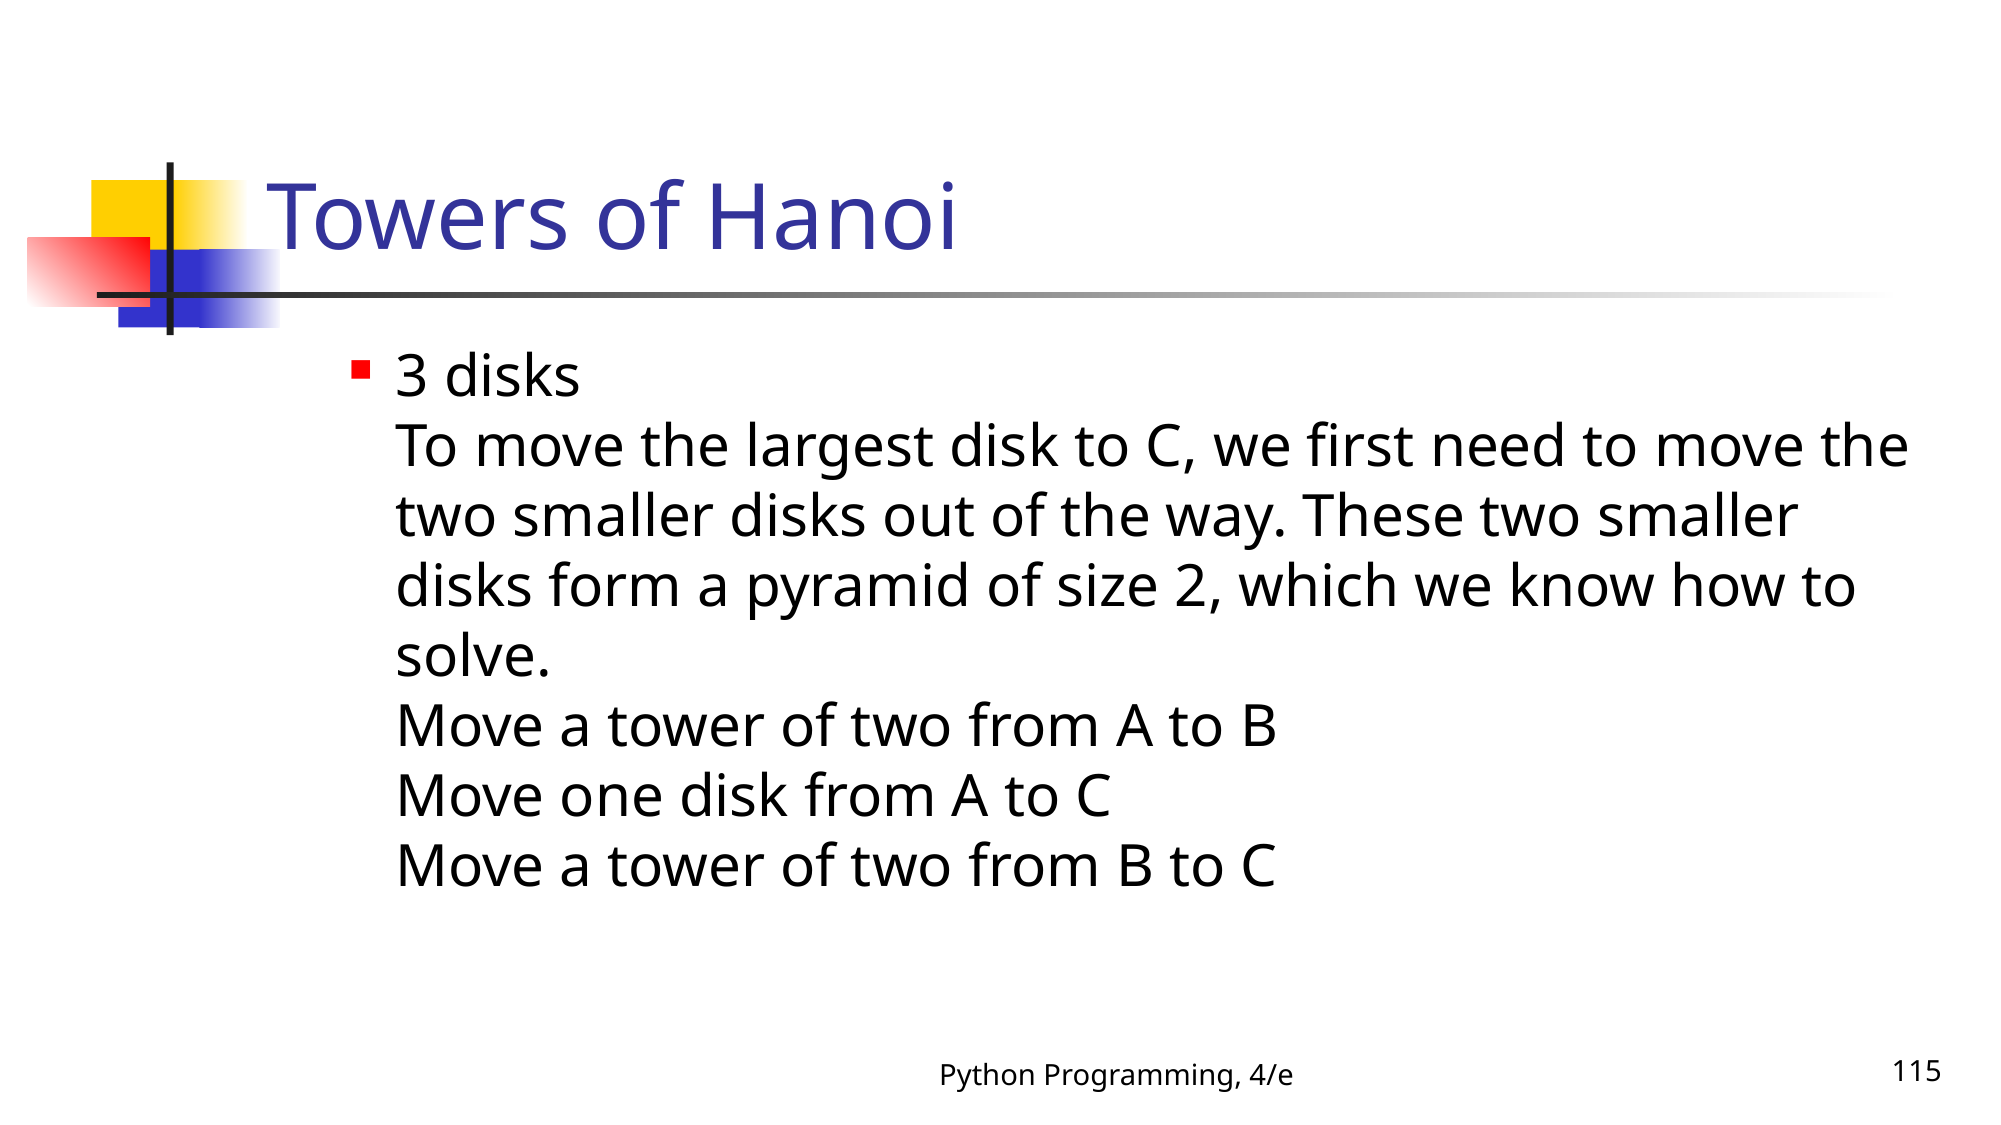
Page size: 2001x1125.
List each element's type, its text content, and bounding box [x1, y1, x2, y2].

slide_number 115 [1540, 1023, 1958, 1100]
title Towers of Hanoi [251, 35, 1957, 275]
list 3 disks To move the largest disk to C, we first need to move the two smaller disks out of the way. These two smaller disks form a pyramid of size 2, which we know how to solve. Move a tower of two from A to B Move one disk from A to C Move a tower of two from B to C [258, 331, 1959, 1006]
footer Python Programming, 4/e [799, 1023, 1434, 1100]
